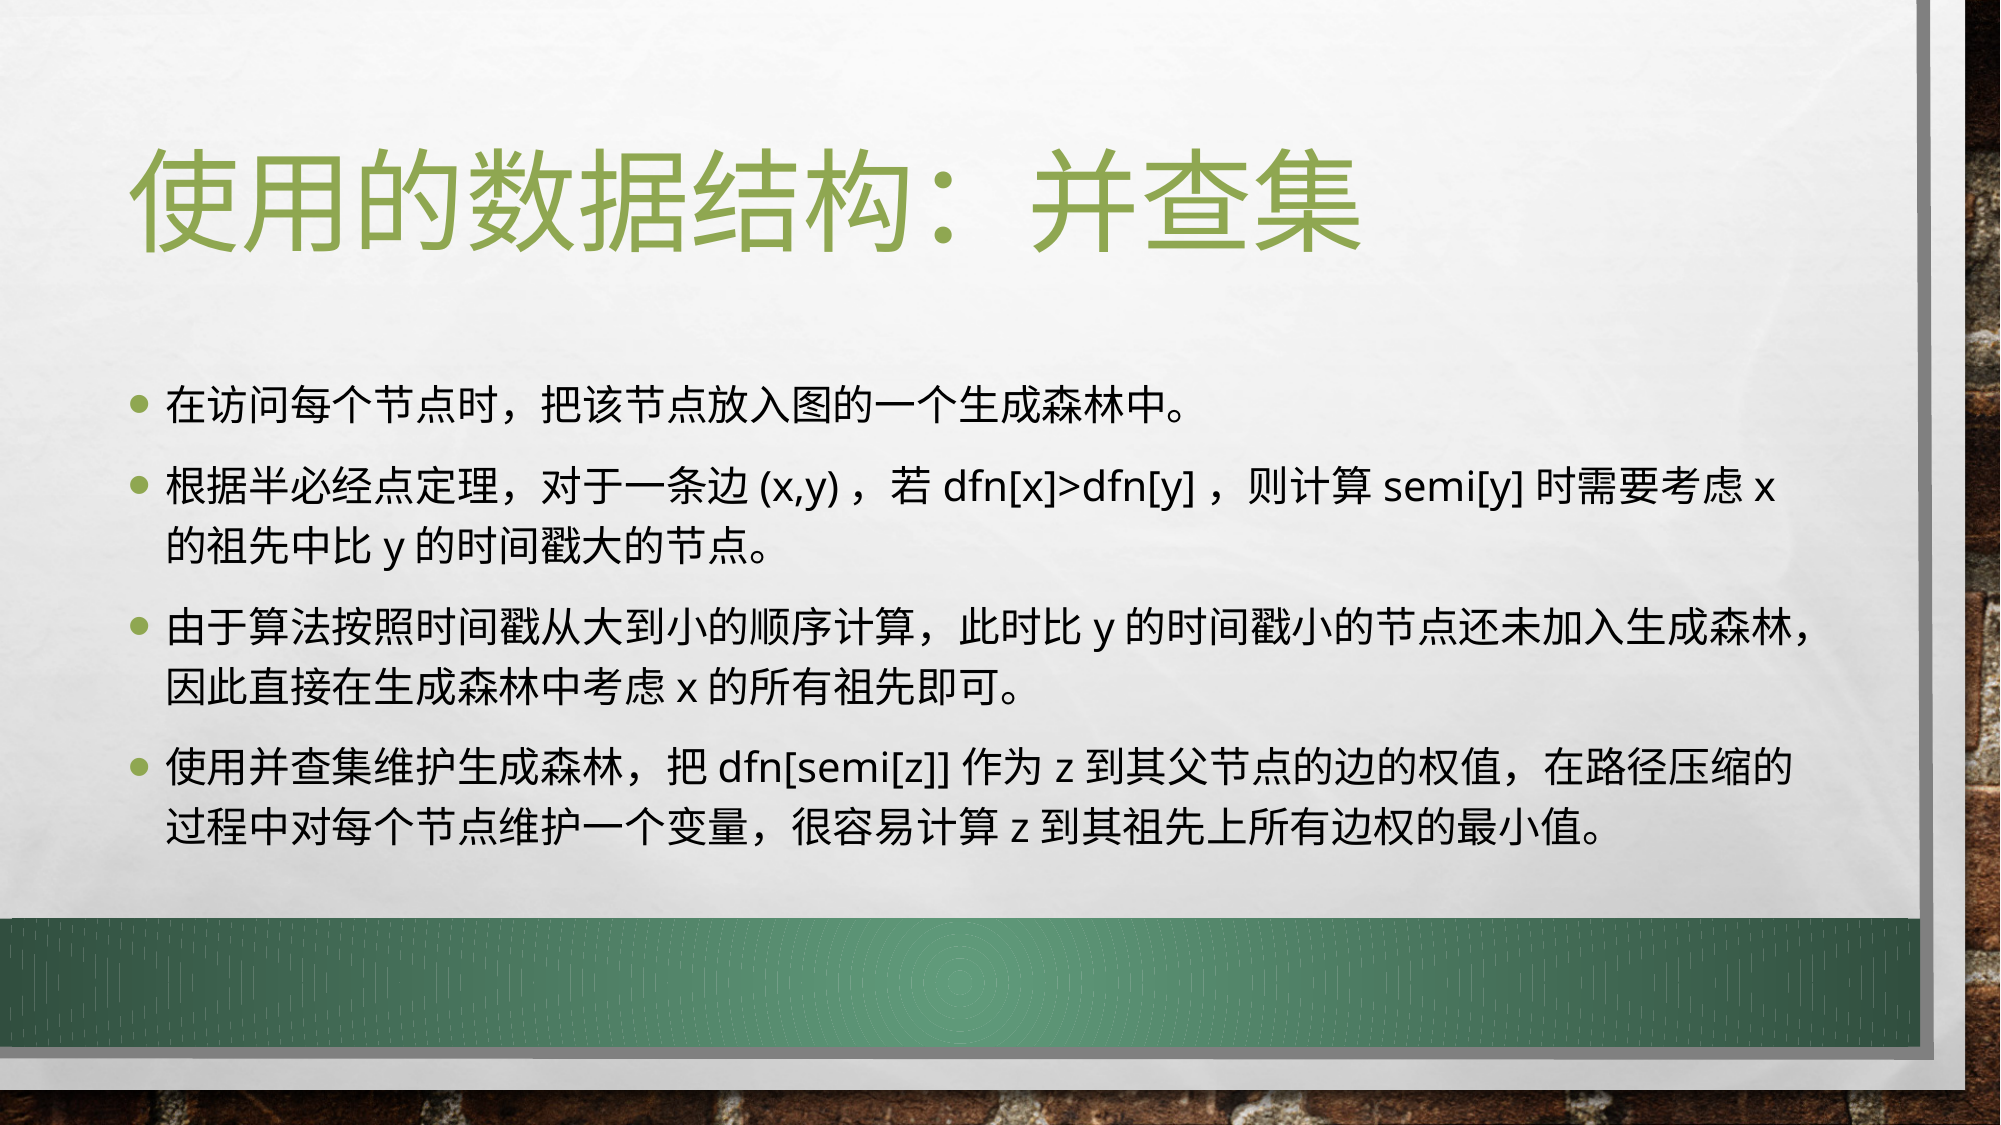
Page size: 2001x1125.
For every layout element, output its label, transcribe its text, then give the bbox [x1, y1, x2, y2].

list 在访问每个节点时，把该节点放入图的一个生成森林中。 根据半必经点定理，对于一条边(x,y)，若dfn[x]>dfn[y]，则计算semi[y]时需要考虑x的祖先中比y的时间戳大的节点。 由于算法按照时间戳从大到小的顺序计算，此时比y的时间戳小的节点还未加入生成森林，因此直接在生成森林中考虑x的所有祖先即可。 使用并查集维护生成森林，把dfn[semi[z]]作为z到其父节点的边的权值，在路径压缩的过程中对每个节点维护一个变量，很容易计算z到其祖先上所有边权的最小值。 [112, 338, 1818, 882]
title 使用的数据结构：并查集 [112, 112, 1818, 302]
picture [0, 0, 2000, 1125]
